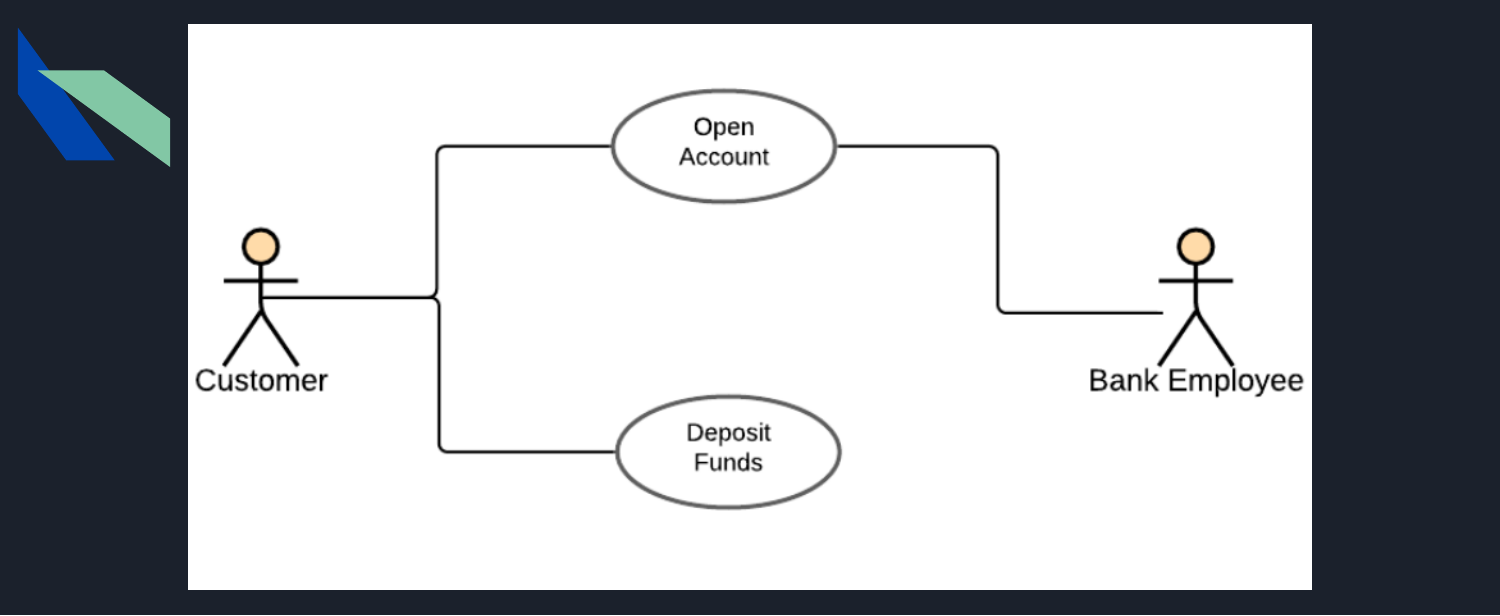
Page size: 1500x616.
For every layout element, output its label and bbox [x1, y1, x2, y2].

picture [188, 24, 1312, 591]
